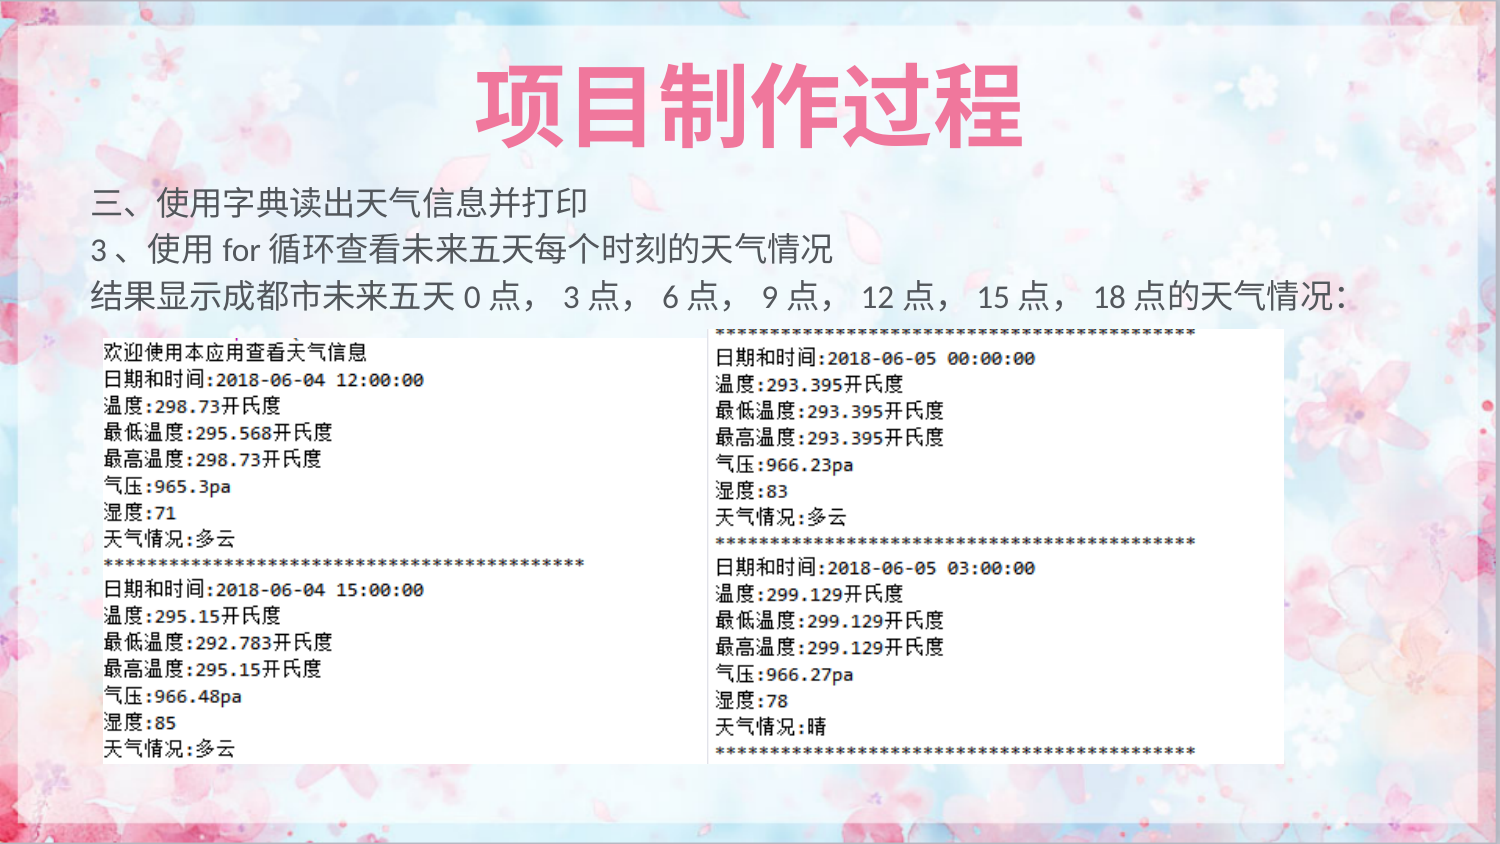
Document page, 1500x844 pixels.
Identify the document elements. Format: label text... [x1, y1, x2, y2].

title 项目制作过程 [75, 33, 1425, 174]
list 三、使用字典读出天气信息并打印 3、使用for循环查看未来五天每个时刻的天气情况 结果显示成都市未来五天0点，3点，6点，9点，12点，15点，18点的天气情况： [75, 174, 1425, 732]
picture [0, 0, 1500, 844]
